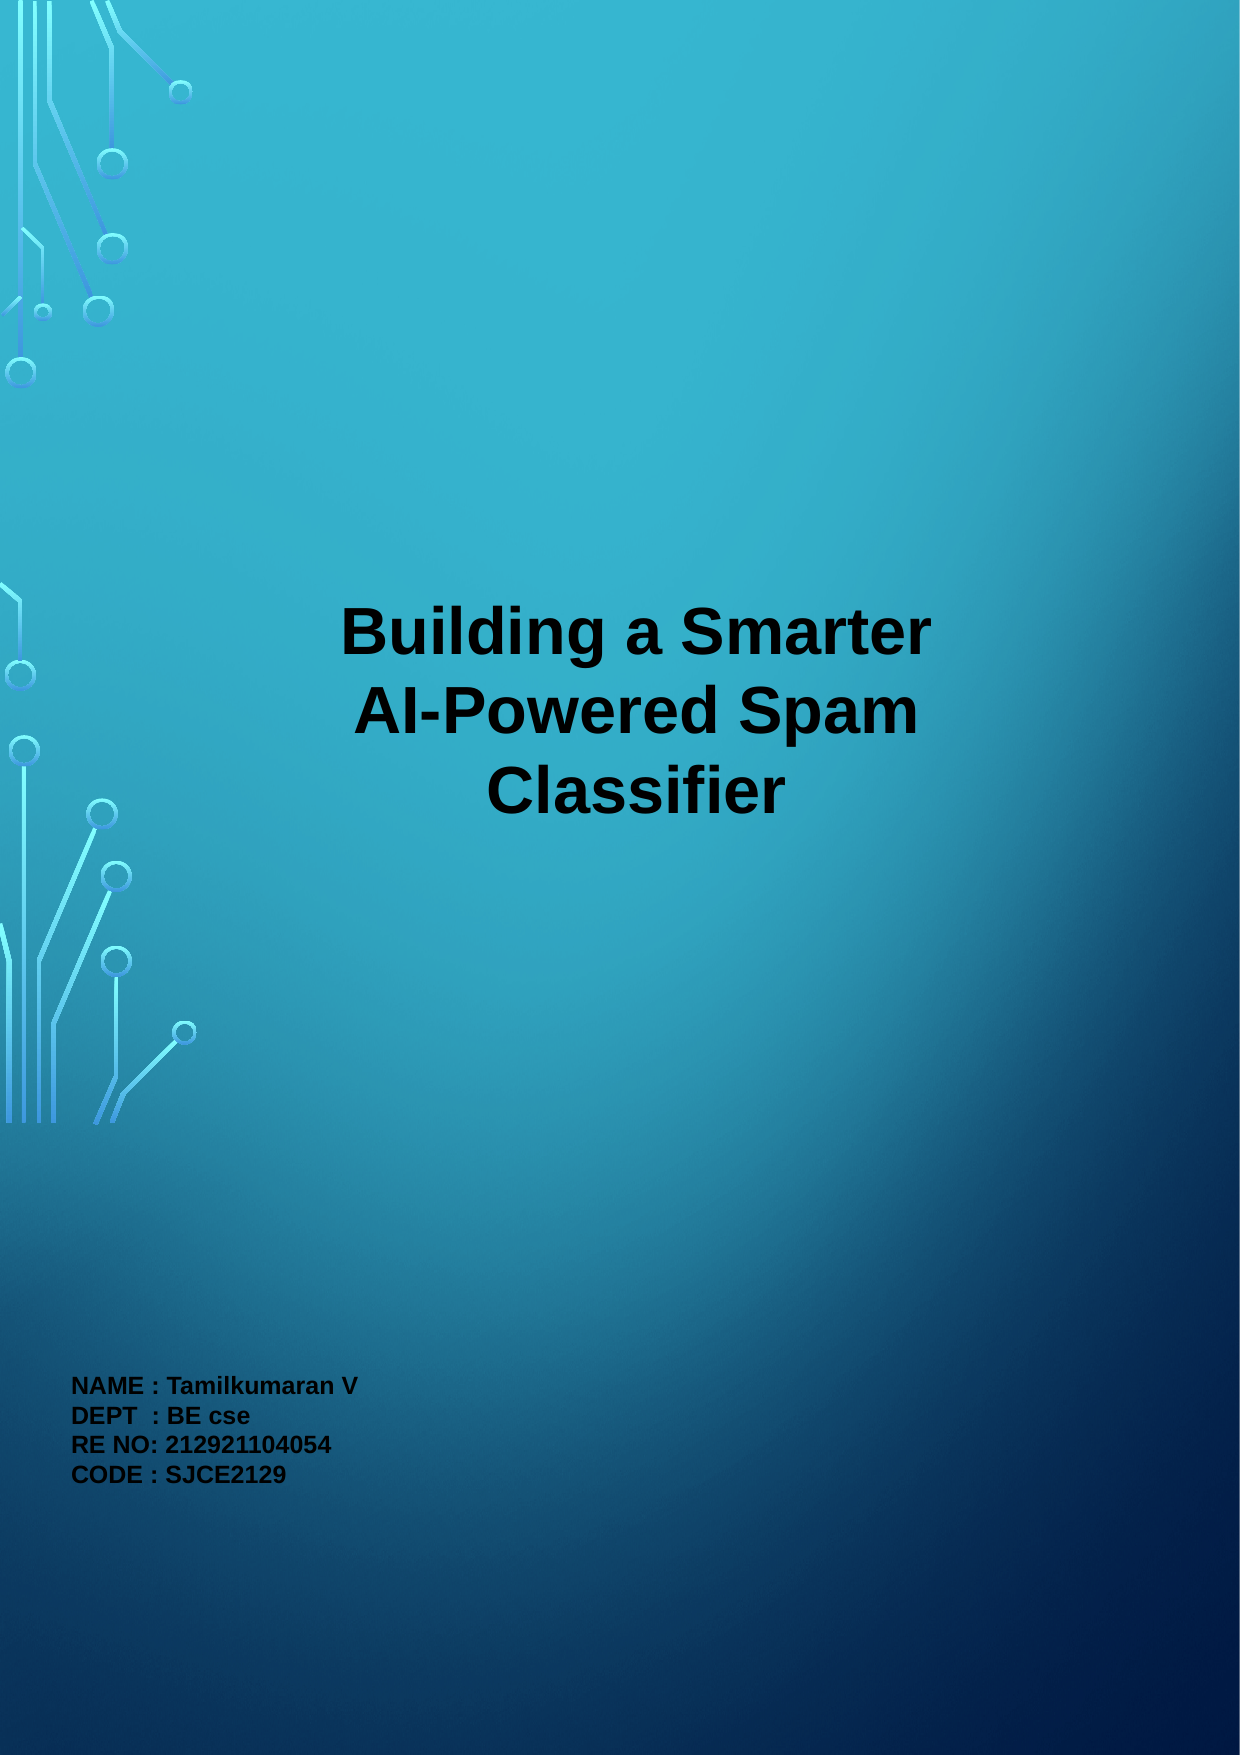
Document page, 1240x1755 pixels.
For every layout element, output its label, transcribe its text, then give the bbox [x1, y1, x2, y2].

text_box NAME : Tamilkumaran V DEPT : BE cse RE NO: 212921104054 CODE : SJCE2129 [56, 1361, 560, 1497]
text_box Building a Smarter AI-Powered Spam Classifier [282, 580, 992, 835]
